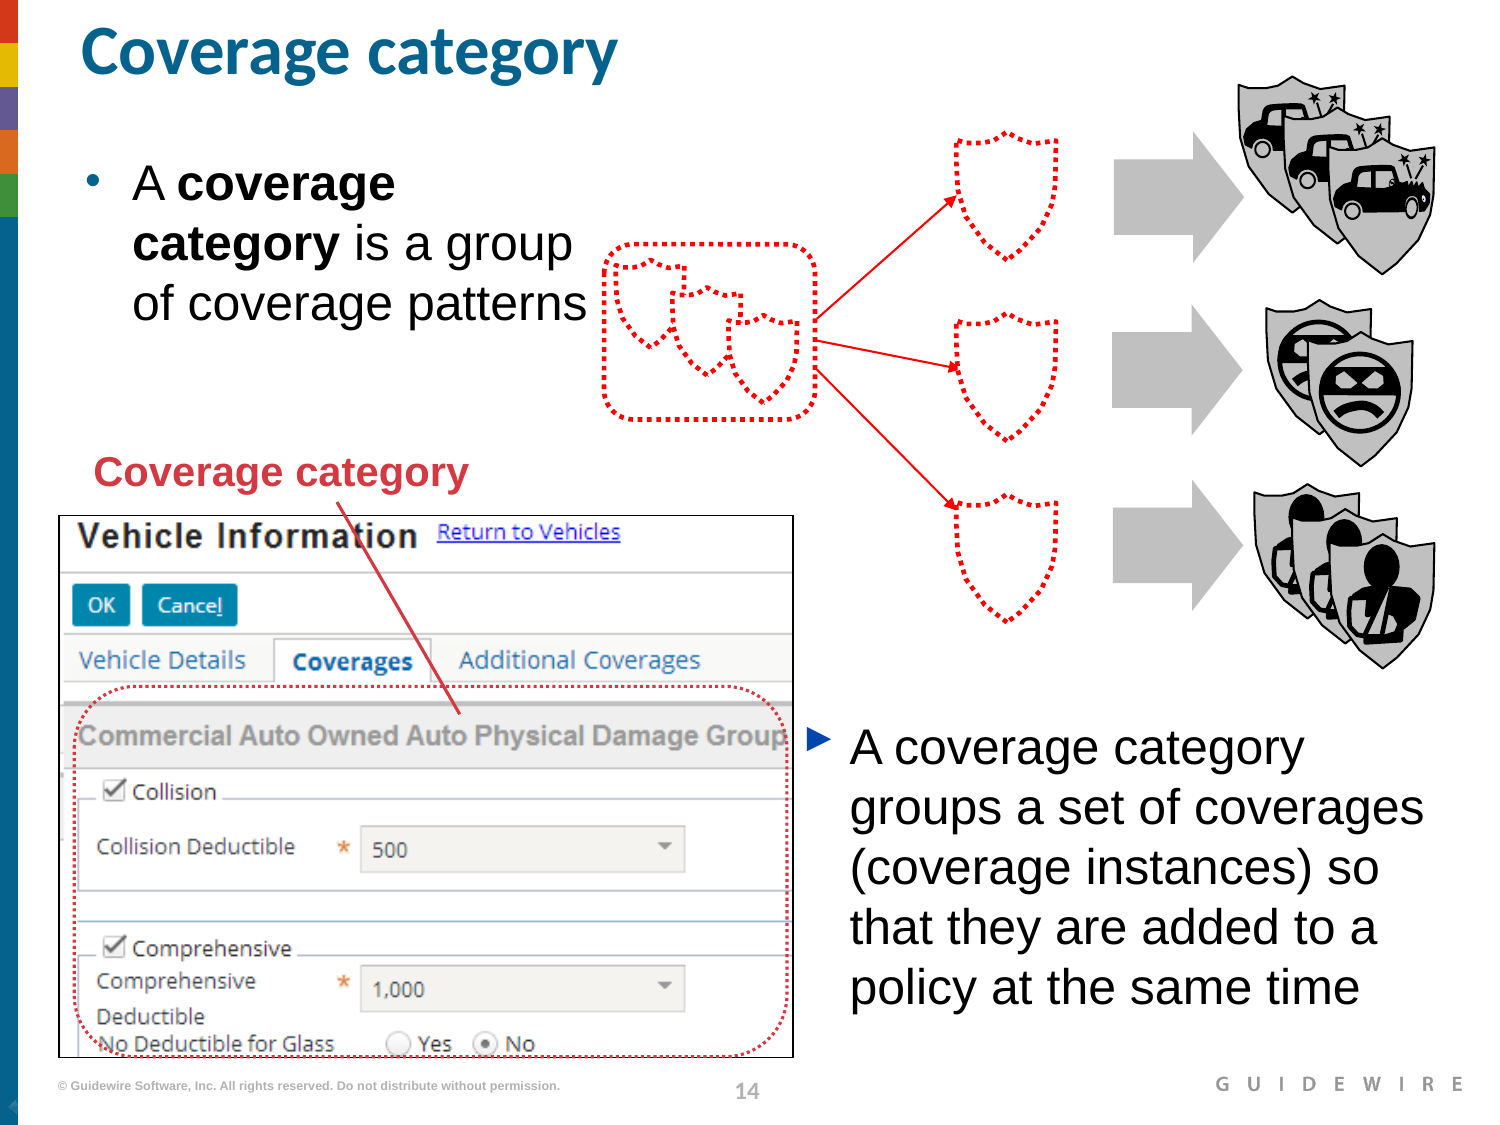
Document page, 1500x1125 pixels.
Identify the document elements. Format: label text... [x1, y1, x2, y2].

picture [10, 1101, 18, 1111]
text_box A coverage category groups a set of coverages (coverage instances) so that they are added to a policy at the same time [802, 714, 1425, 1075]
text_box [604, 244, 816, 420]
text_box [672, 287, 741, 376]
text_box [1329, 533, 1435, 669]
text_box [1266, 299, 1372, 435]
text_box [728, 315, 798, 403]
picture [1215, 1073, 1480, 1096]
text_box [615, 259, 685, 348]
text_box [1112, 304, 1243, 436]
text_box [1113, 131, 1233, 263]
picture [0, 0, 18, 216]
text_box [816, 195, 957, 319]
text_box [1112, 479, 1244, 611]
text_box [1283, 107, 1390, 244]
picture [59, 515, 793, 1057]
text_box [956, 131, 1057, 261]
text_box [956, 312, 1057, 442]
text_box [956, 494, 1057, 623]
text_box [1307, 331, 1413, 467]
text_box Coverage category [93, 444, 475, 495]
title Coverage category [81, 19, 1446, 142]
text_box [1238, 76, 1345, 213]
list A coverage category is a group of coverage patterns [85, 149, 595, 391]
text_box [1254, 483, 1360, 619]
text_box [816, 369, 956, 511]
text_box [1291, 508, 1398, 644]
text_box [814, 339, 957, 373]
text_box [1328, 137, 1435, 275]
